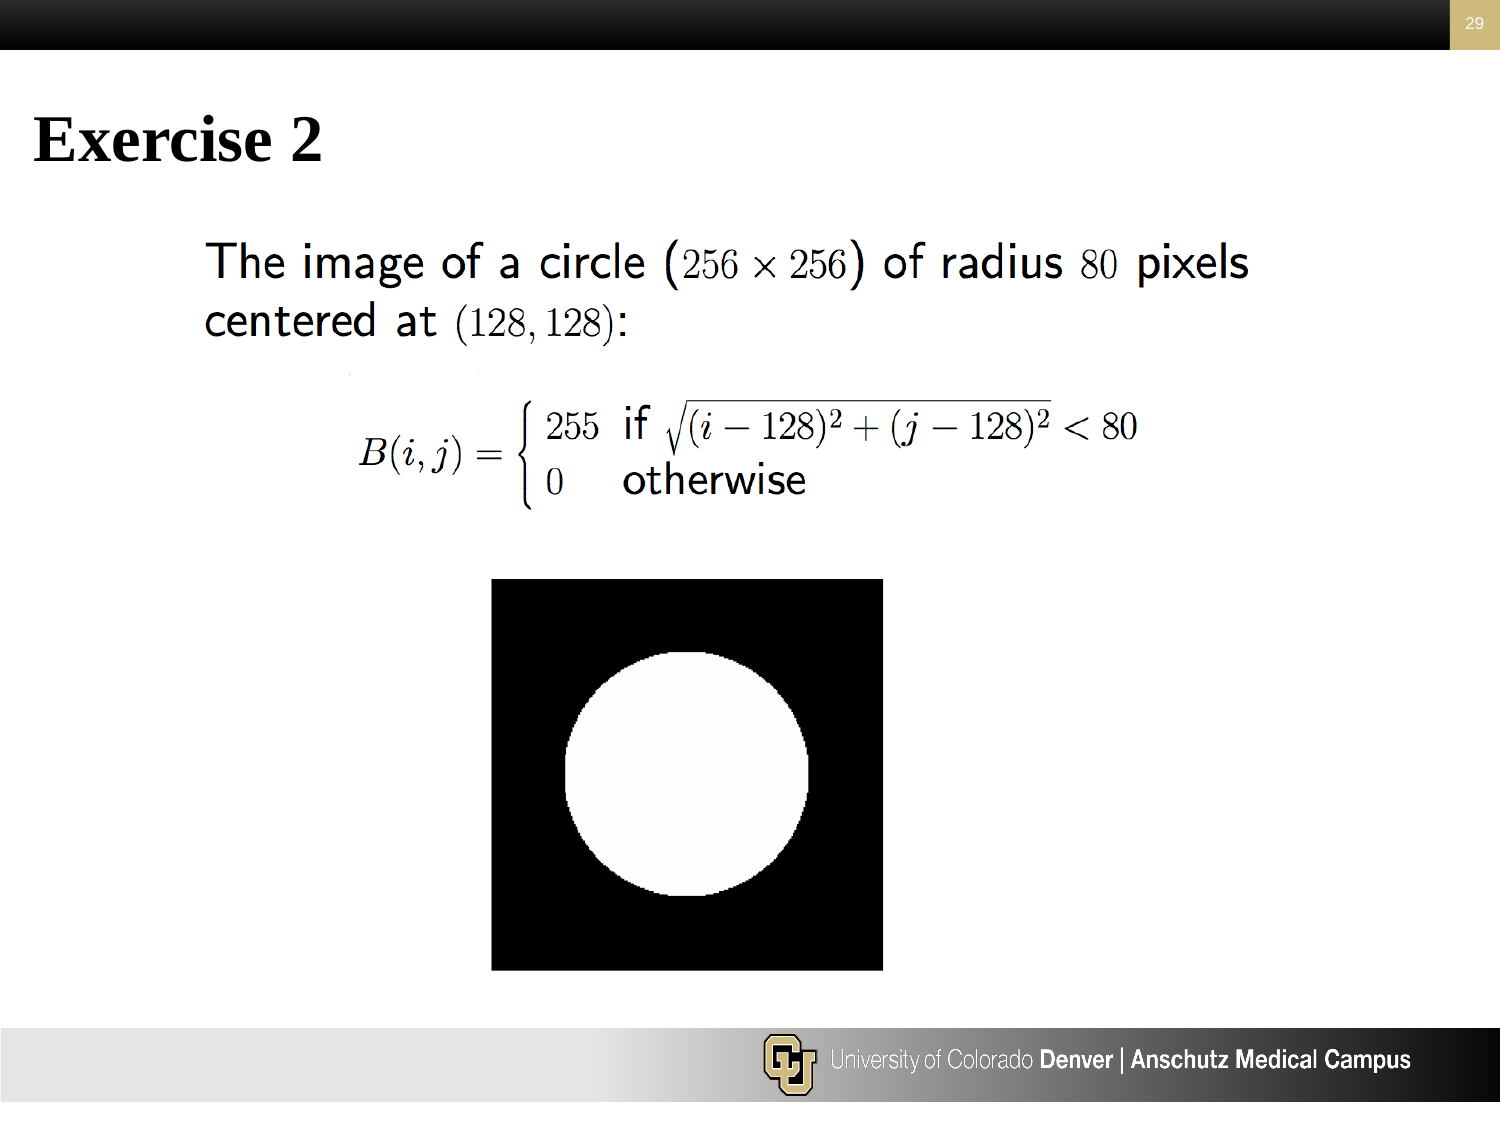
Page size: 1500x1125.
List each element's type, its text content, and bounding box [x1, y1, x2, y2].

slide_number 29 [1449, 0, 1500, 53]
picture [345, 374, 1168, 529]
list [199, 229, 1258, 353]
picture [469, 549, 922, 1002]
title Exercise 2 [18, 78, 1332, 191]
picture [762, 1032, 1411, 1097]
